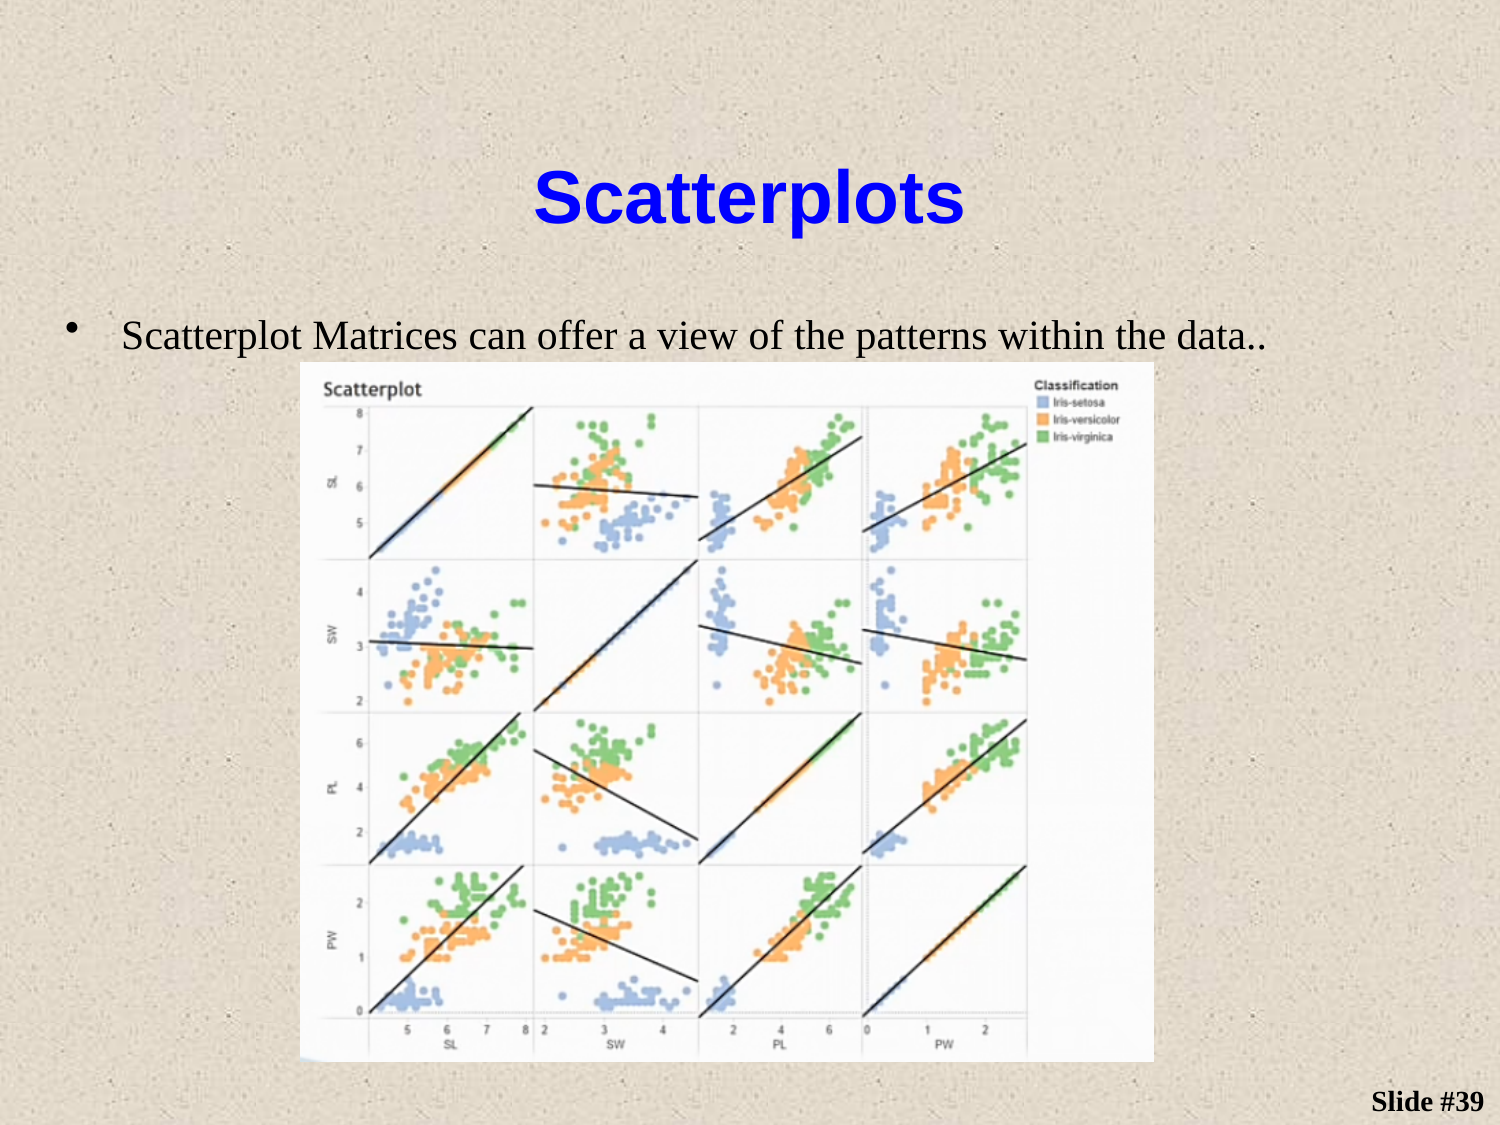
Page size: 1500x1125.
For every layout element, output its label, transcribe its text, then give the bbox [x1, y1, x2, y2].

title Scatterplots [112, 99, 1388, 288]
list Scatterplot Matrices can offer a view of the patterns within the data.. [49, 299, 1500, 1051]
slide_number Slide #39 [1337, 1074, 1500, 1113]
picture [0, 0, 1500, 1125]
